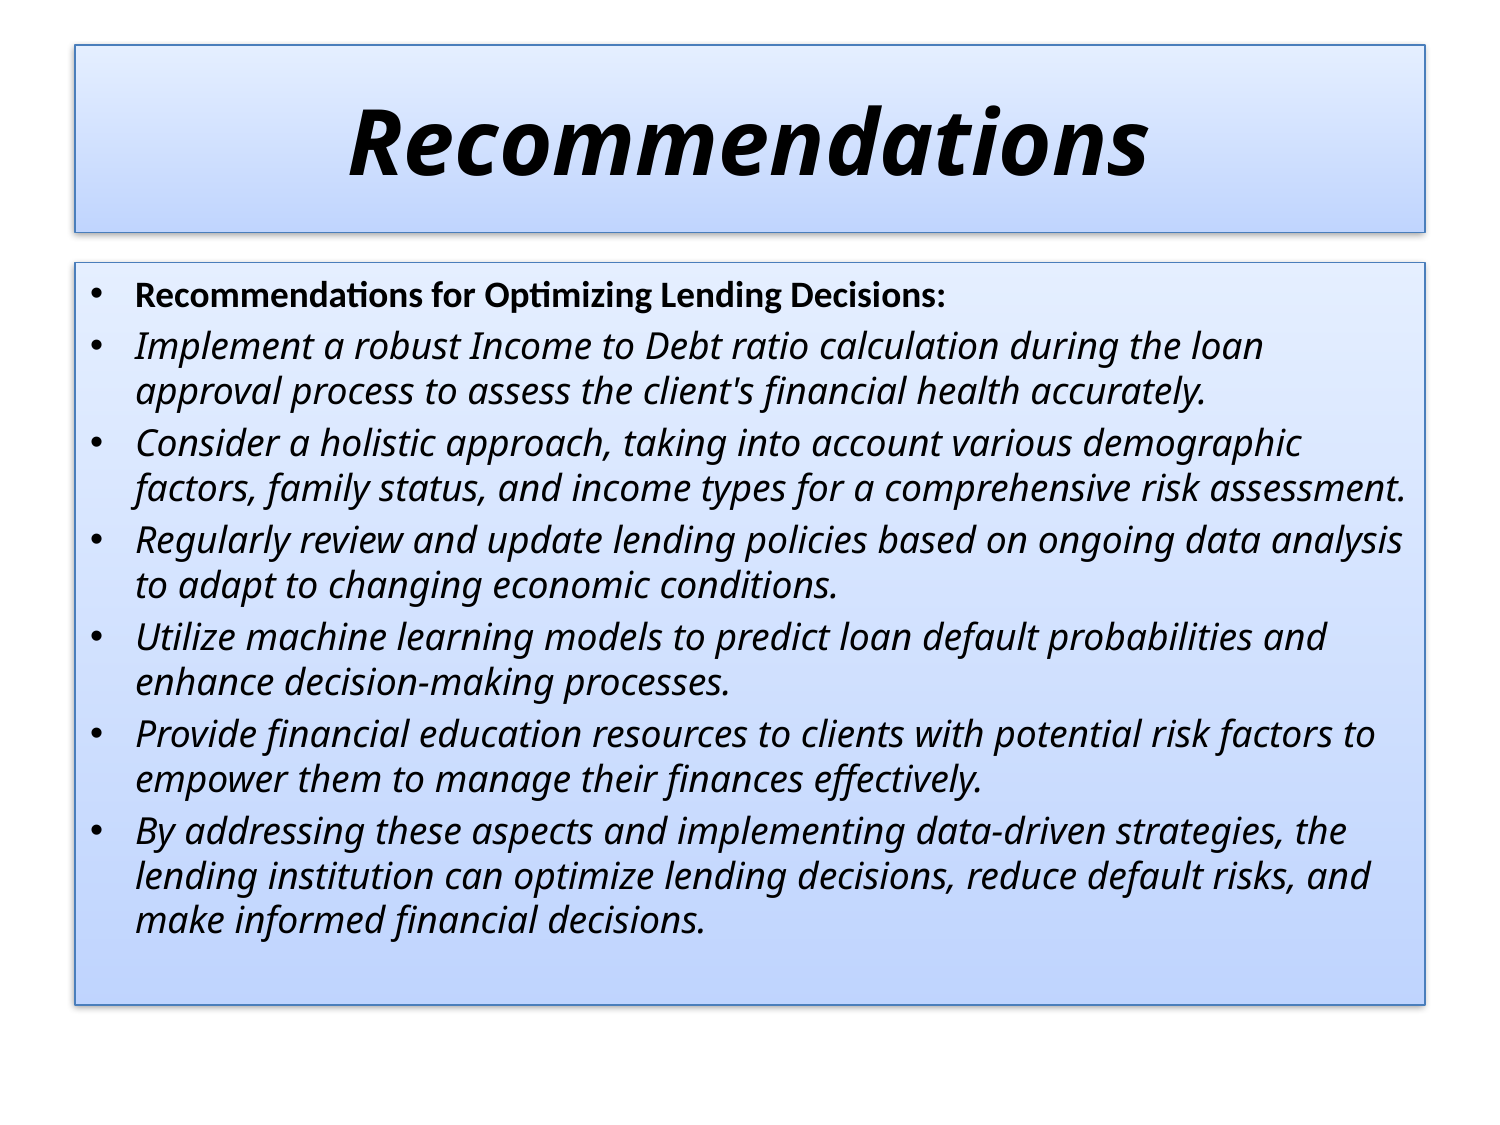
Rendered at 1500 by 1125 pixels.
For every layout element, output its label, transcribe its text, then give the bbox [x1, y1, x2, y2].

list Recommendations for Optimizing Lending Decisions: Implement a robust Income to Debt ratio calculation during the loan approval process to assess the client's financial health accurately. Consider a holistic approach, taking into account various demographic factors, family status, and income types for a comprehensive risk assessment. Regularly review and update lending policies based on ongoing data analysis to adapt to changing economic conditions. Utilize machine learning models to predict loan default probabilities and enhance decision-making processes. Provide financial education resources to clients with potential risk factors to empower them to manage their finances effectively. By addressing these aspects and implementing data-driven strategies, the lending institution can optimize lending decisions, reduce default risks, and make informed financial decisions. [74, 262, 1426, 1006]
title Recommendations [74, 44, 1426, 233]
